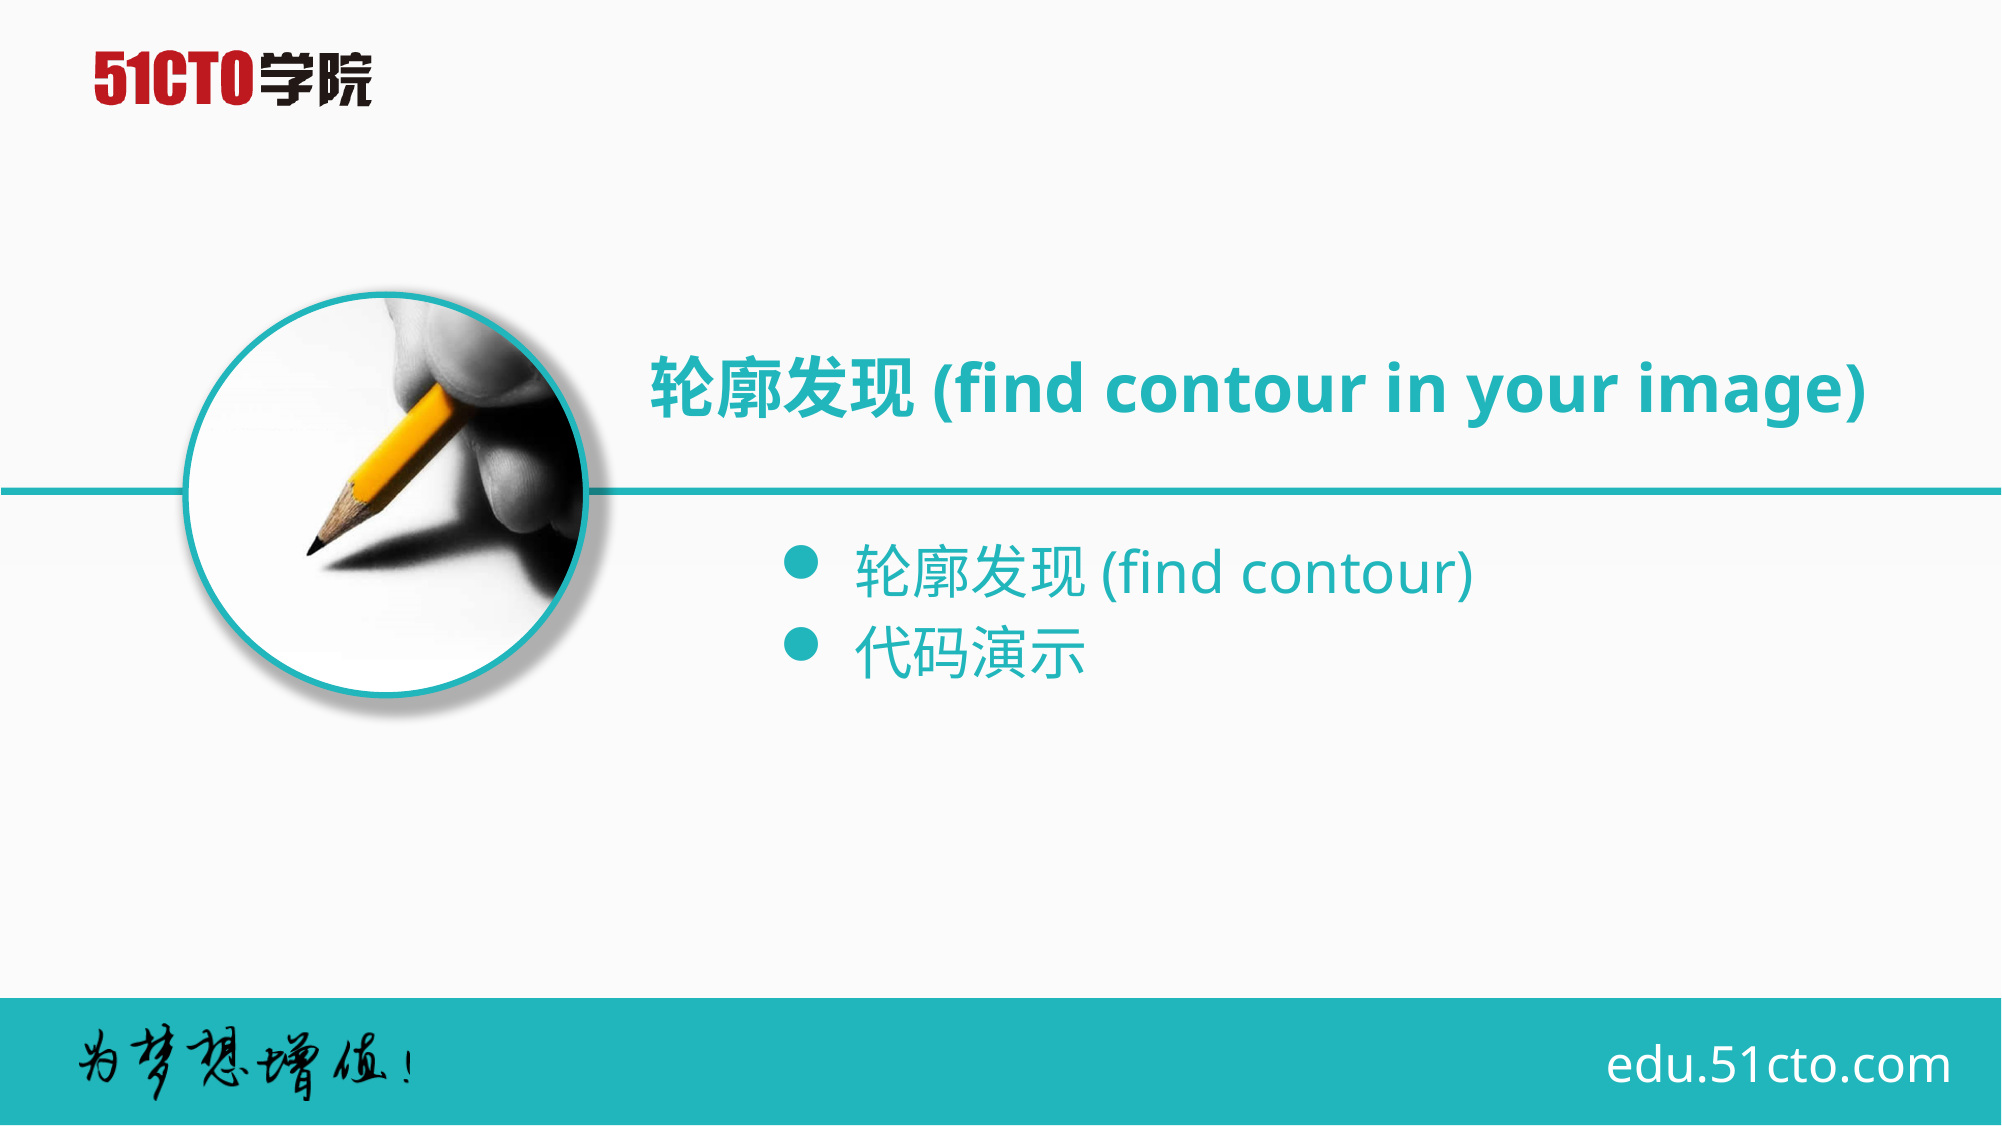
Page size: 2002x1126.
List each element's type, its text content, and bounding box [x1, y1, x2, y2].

list 轮廓发现(find contour) 代码演示 [764, 527, 1792, 698]
picture [90, 42, 375, 111]
picture [189, 298, 582, 692]
list 轮廓发现(find contour in your image) [634, 338, 2001, 434]
picture [79, 1023, 410, 1101]
